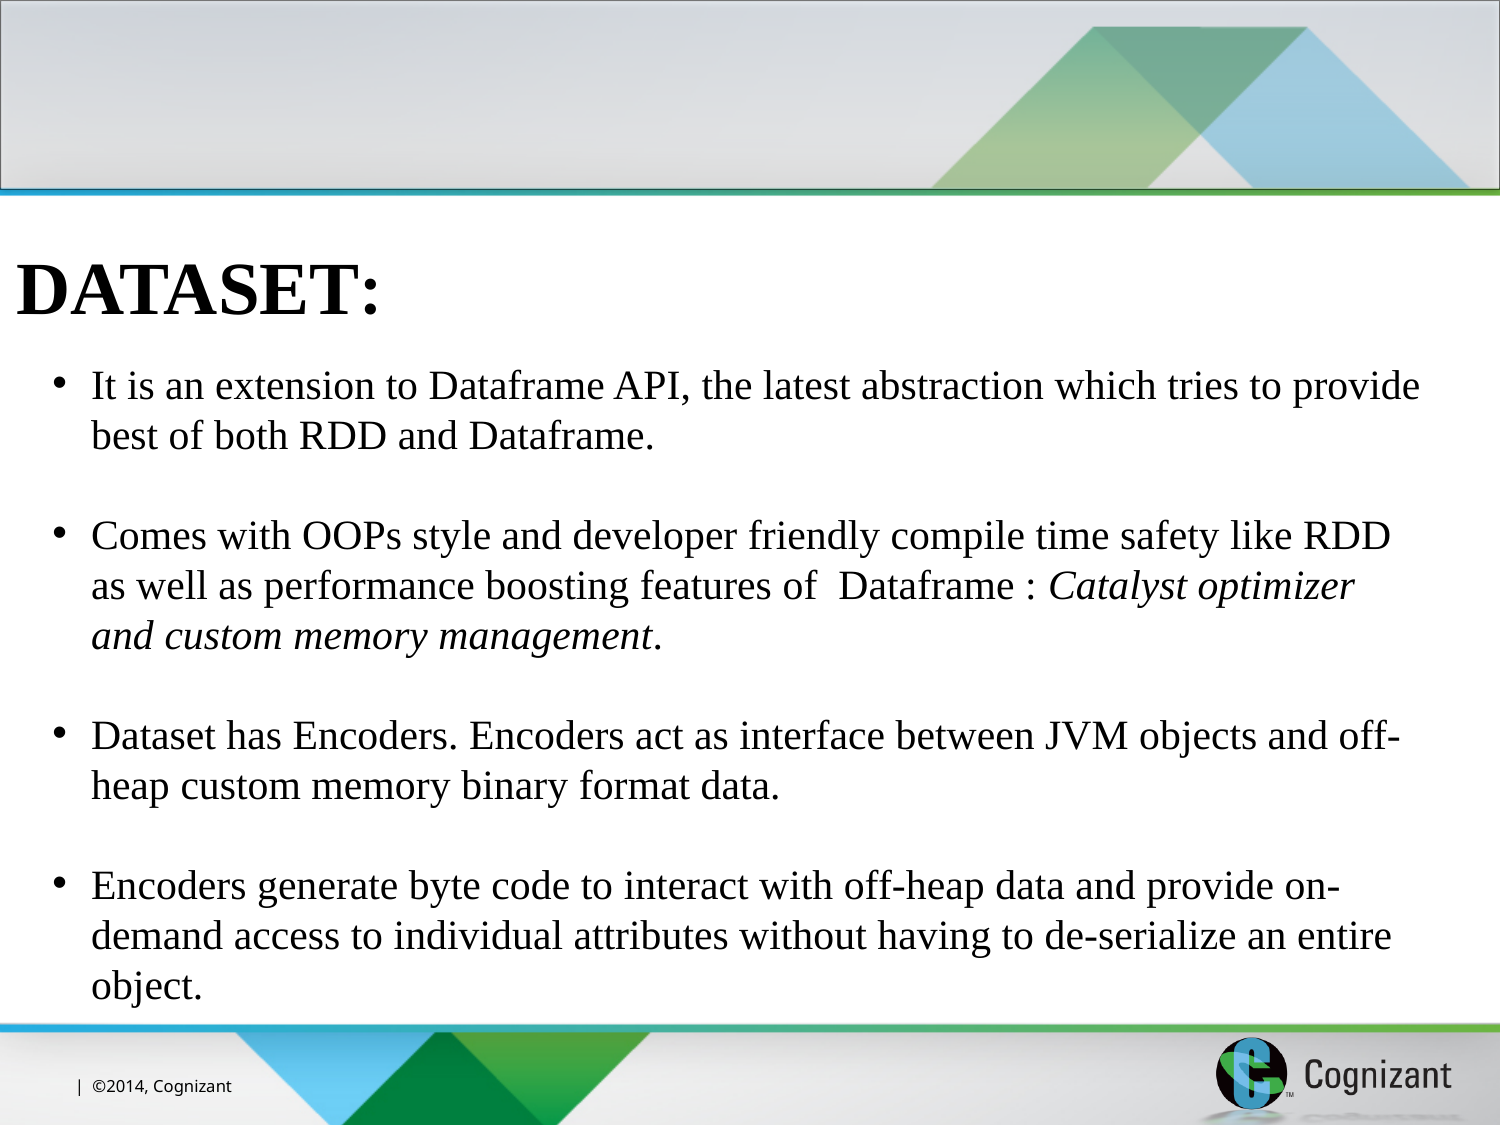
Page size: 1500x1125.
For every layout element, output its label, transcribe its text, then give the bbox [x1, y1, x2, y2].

text_box DATASET: [1, 187, 396, 338]
picture [0, 2, 1500, 1125]
text_box It is an extension to Dataframe API, the latest abstraction which tries to provide best of both RDD and Dataframe. Comes with OOPs style and developer friendly compile time safety like RDD as well as performance boosting features of Dataframe : Catalyst optimizer and custom memory management. Dataset has Encoders. Encoders act as interface between JVM objects and off-heap custom memory binary format data. Encoders generate byte code to interact with off-heap data and provide on-demand access to individual attributes without having to de-serialize an entire object. [37, 350, 1438, 1015]
